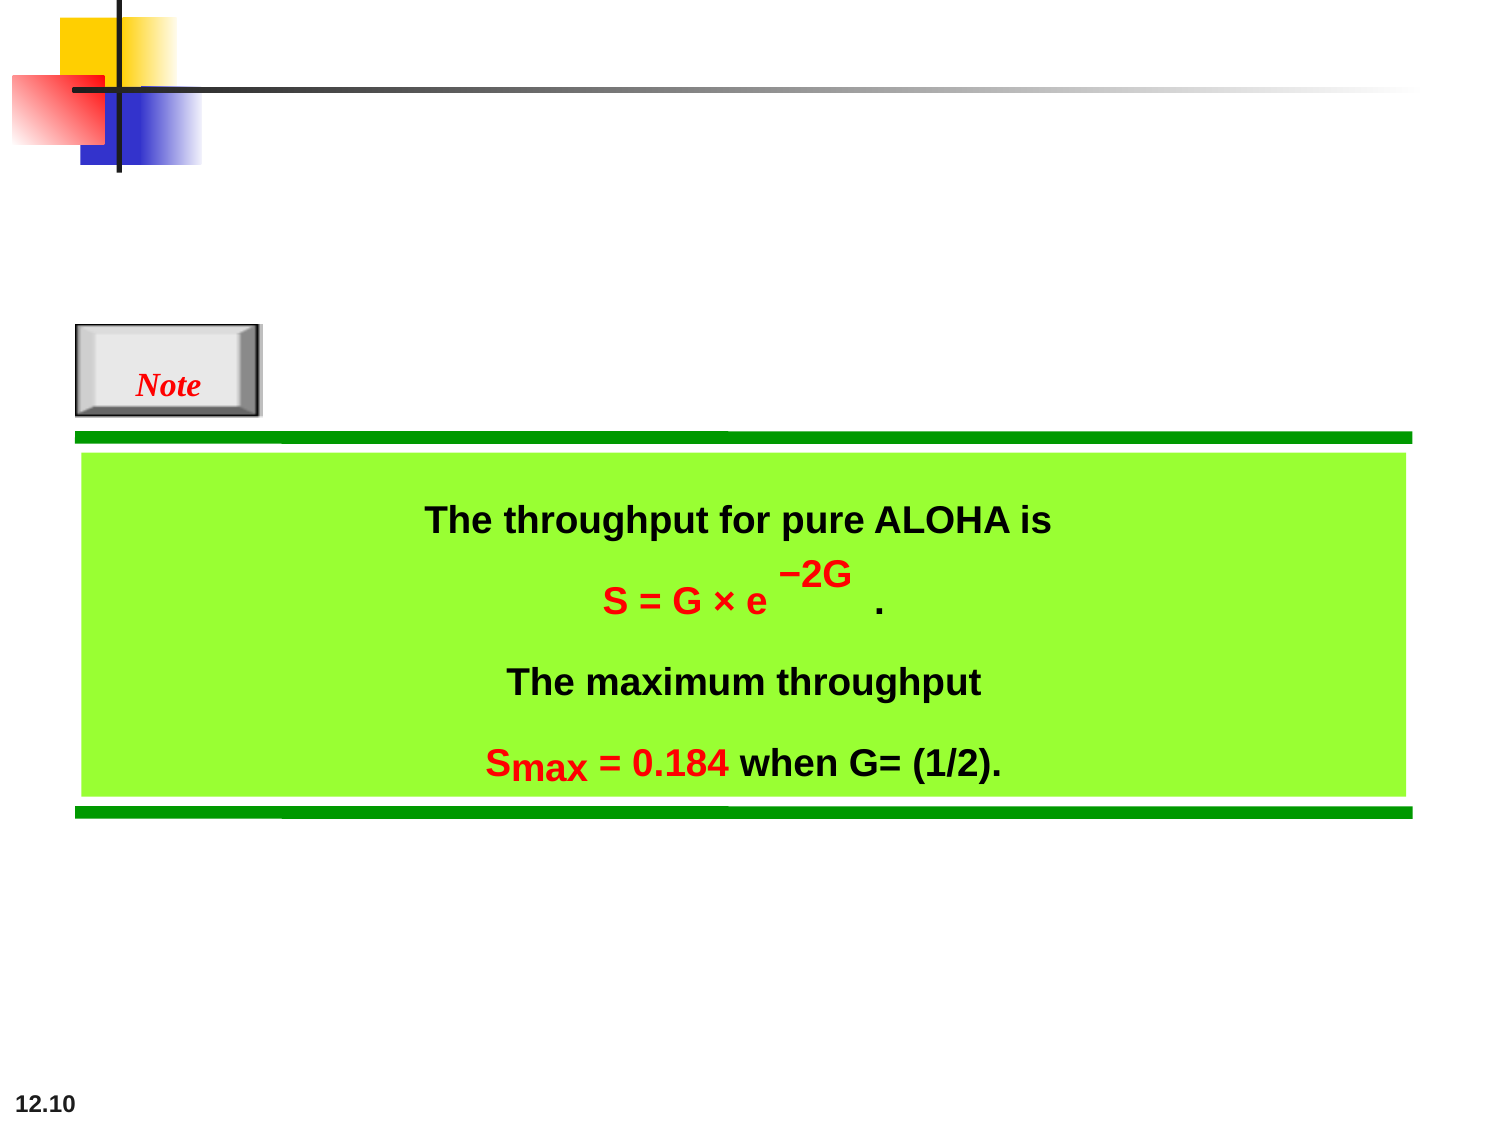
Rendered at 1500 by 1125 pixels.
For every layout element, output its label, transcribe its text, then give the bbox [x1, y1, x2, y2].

text_box [80, 93, 116, 165]
slide_number 12.10 [0, 1050, 313, 1125]
text_box The throughput for pure ALOHA is S = G × e −2G . The maximum throughput Smax = 0.184 when G= (1/2). [81, 452, 1407, 797]
text_box [116, 93, 122, 173]
text_box [116, 0, 122, 87]
text_box [12, 75, 105, 145]
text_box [74, 324, 263, 418]
text_box [60, 17, 116, 86]
text_box [72, 87, 1423, 93]
text_box [122, 17, 177, 86]
text_box [141, 93, 202, 165]
text_box [122, 93, 141, 165]
